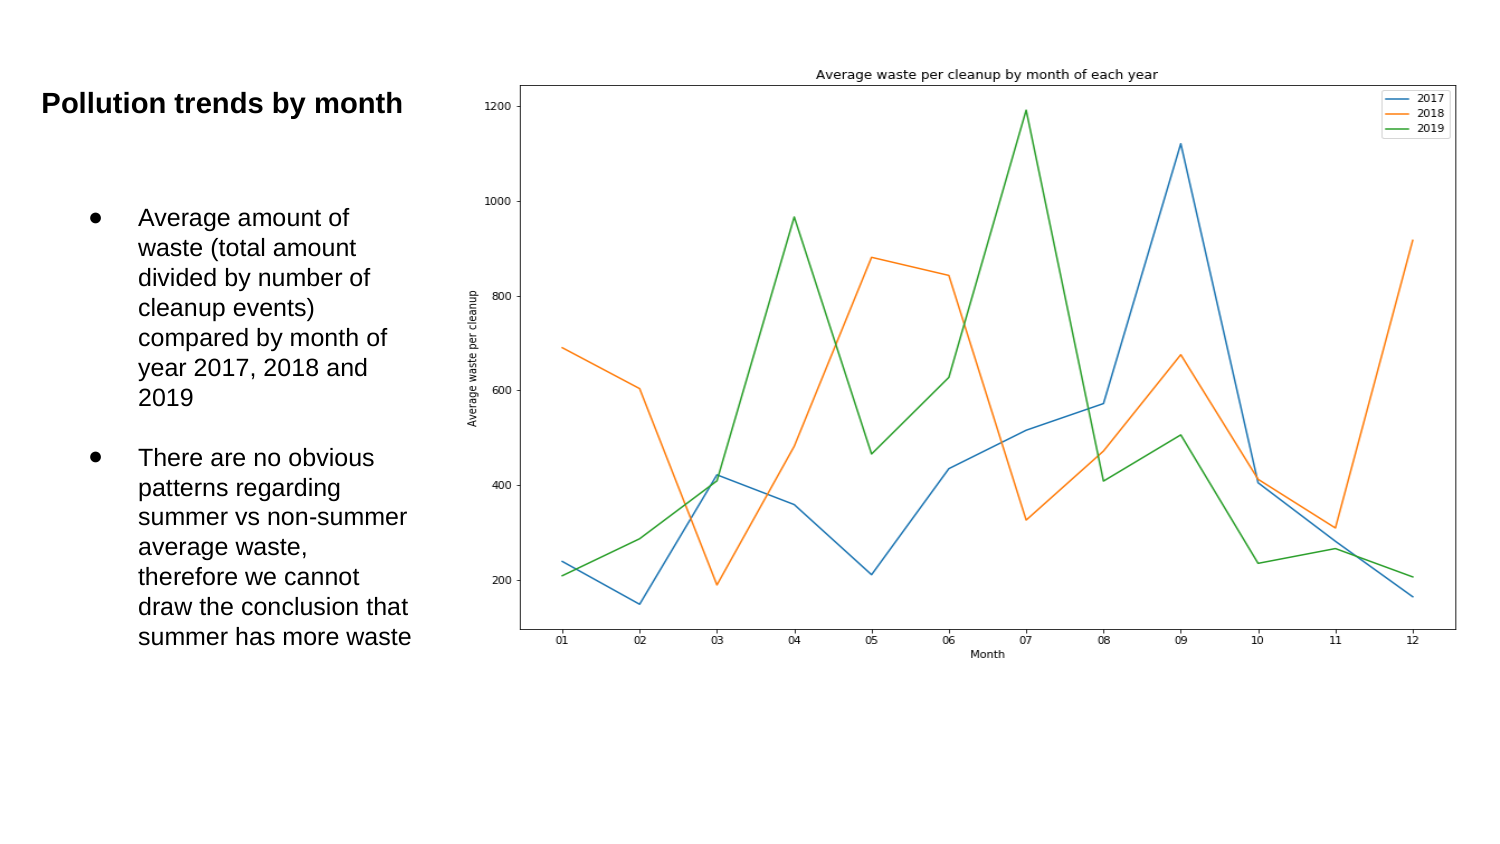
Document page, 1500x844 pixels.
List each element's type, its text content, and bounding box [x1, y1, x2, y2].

picture [427, 0, 1500, 683]
text_box Pollution trends by month [26, 69, 422, 198]
text_box Average amount of waste (total amount divided by number of cleanup events) compared by month of year 2017, 2018 and 2019 There are no obvious patterns regarding summer vs non-summer average waste, therefore we cannot draw the conclusion that summer has more waste [48, 198, 422, 658]
